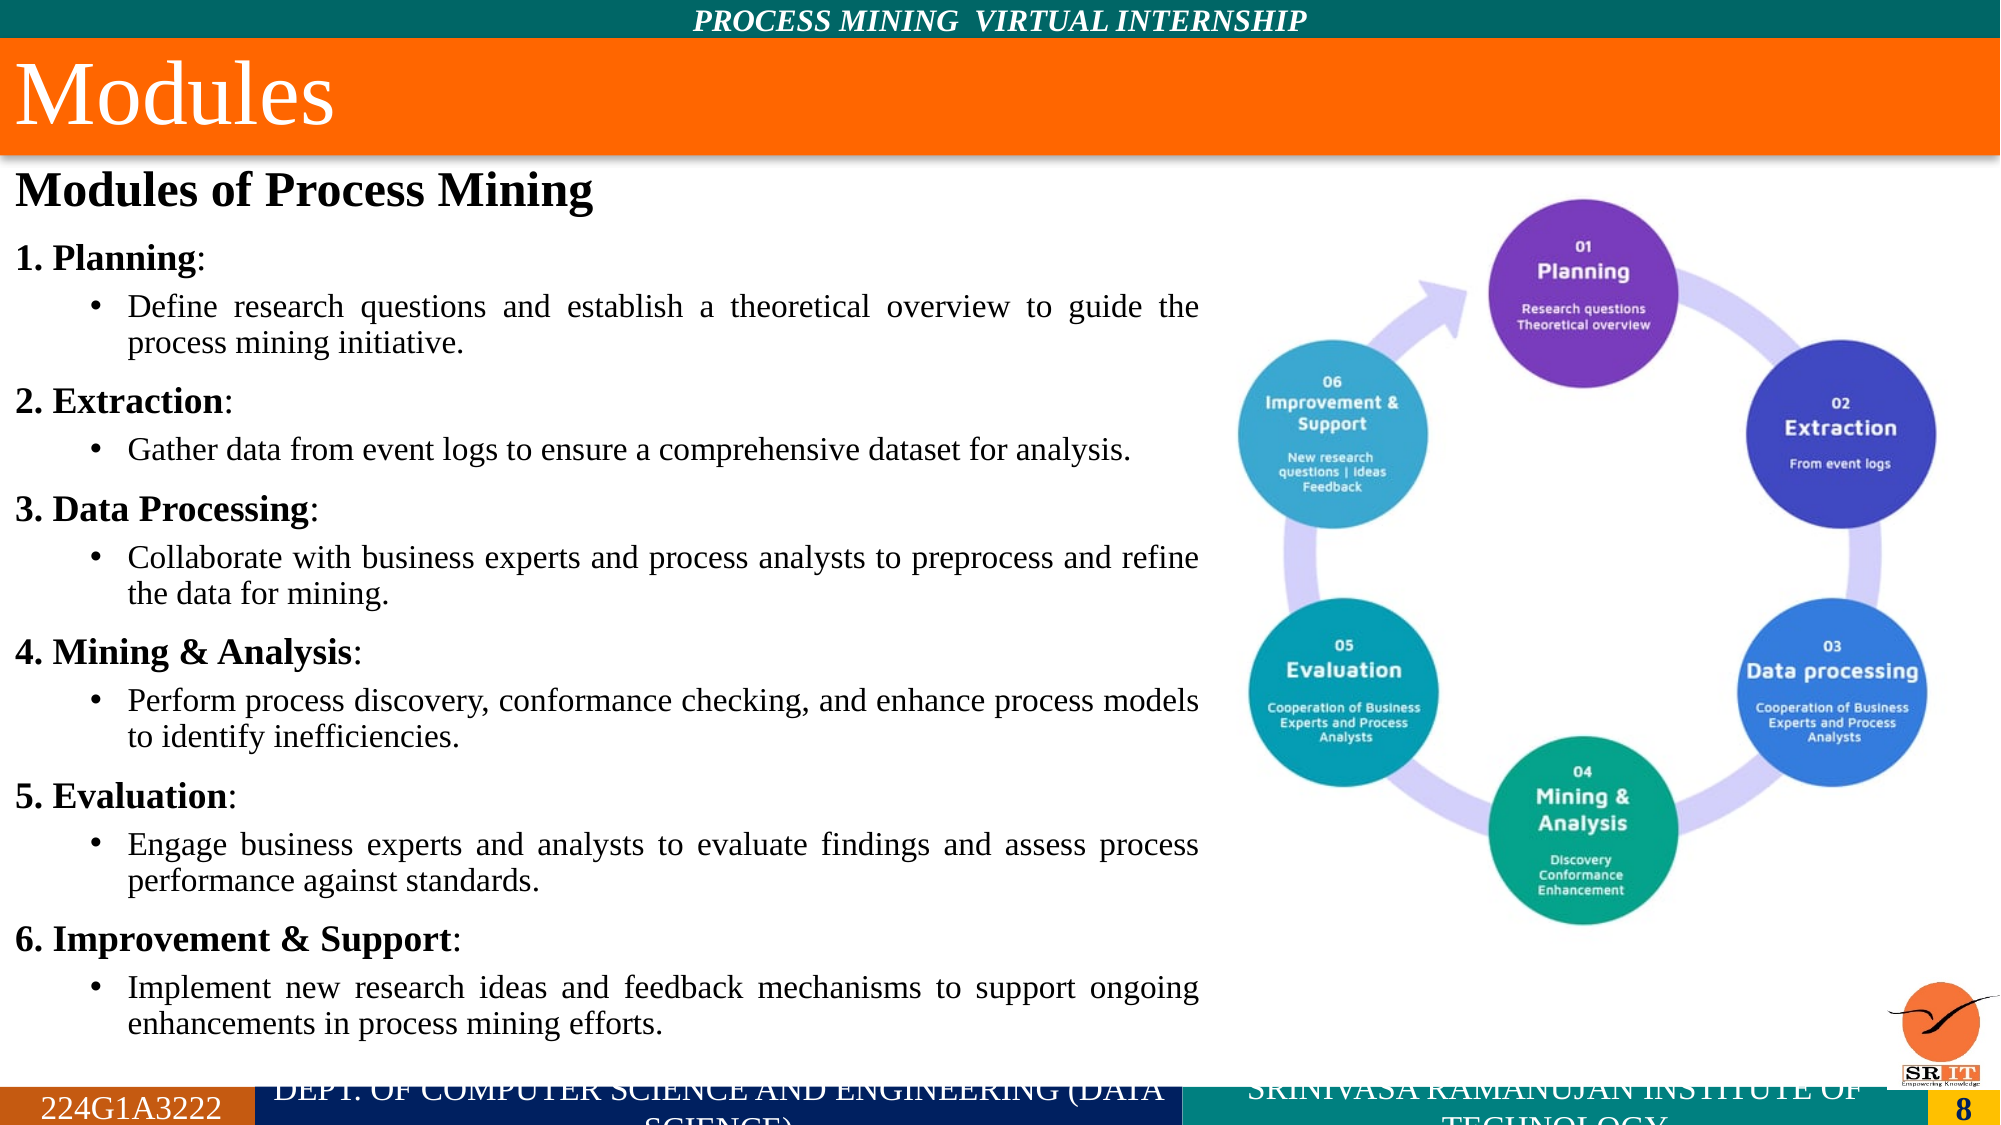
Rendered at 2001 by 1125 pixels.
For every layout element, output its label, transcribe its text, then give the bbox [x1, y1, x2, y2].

picture [1216, 171, 1955, 974]
list Modules of Process Mining Planning: Define research questions and establish a theoretical overview to guide the process mining initiative. Extraction: Gather data from event logs to ensure a comprehensive dataset for analysis. Data Processing: Collaborate with business experts and process analysts to preprocess and refine the data for mining. Mining & Analysis: Perform process discovery, conformance checking, and enhance process models to identify inefficiencies. Evaluation: Engage business experts and analysts to evaluate findings and assess process performance against standards. Improvement & Support: Implement new research ideas and feedback mechanisms to support ongoing enhancements in process mining efforts. [0, 155, 1217, 990]
picture [1887, 977, 2000, 1090]
title Modules [0, 38, 2000, 156]
